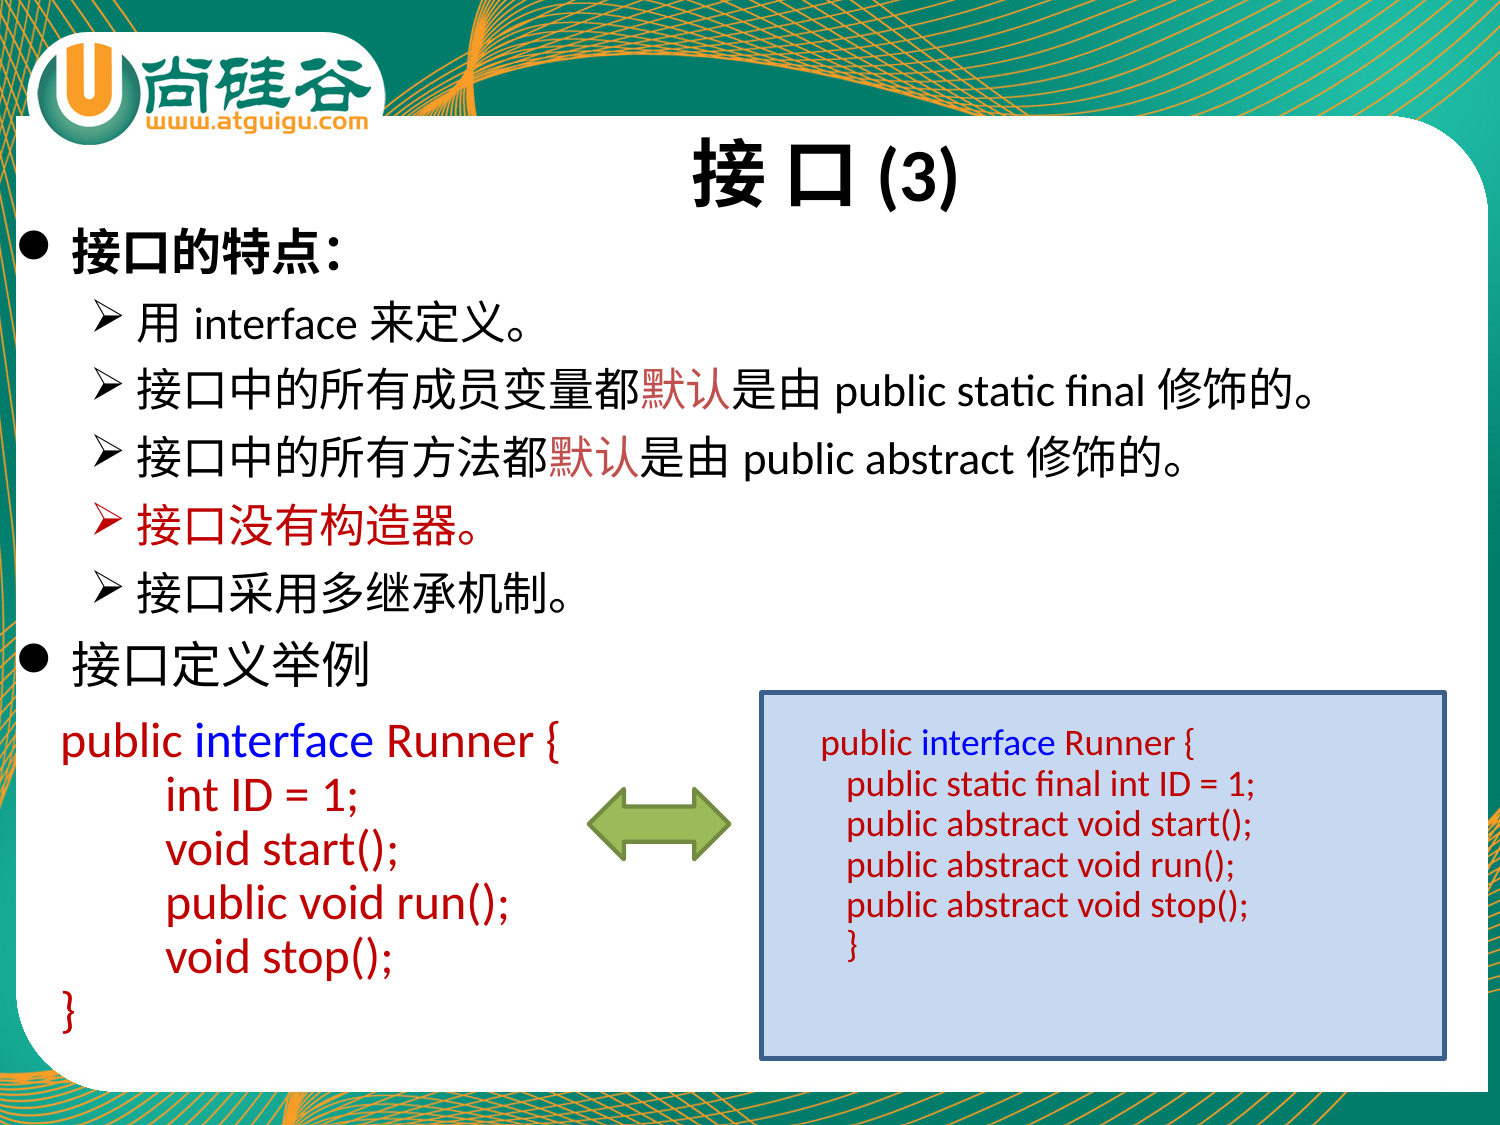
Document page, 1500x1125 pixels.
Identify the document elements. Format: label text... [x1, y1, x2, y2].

picture [0, 0, 1500, 1125]
list 接口的特点： 用interface来定义。 接口中的所有成员变量都默认是由public static final修饰的。 接口中的所有方法都默认是由public abstract修饰的。 接口没有构造器。 接口采用多继承机制。 接口定义举例 public interface Runner { int ID = 1; void start(); public void run(); void stop(); } [0, 219, 1471, 1059]
title 接 口(3) [545, 101, 1107, 219]
text_box public interface Runner { public static final int ID = 1; public abstract void start(); public abstract void run(); public abstract void stop(); } [797, 715, 1412, 974]
text_box [760, 690, 1446, 1061]
text_box [586, 786, 732, 862]
